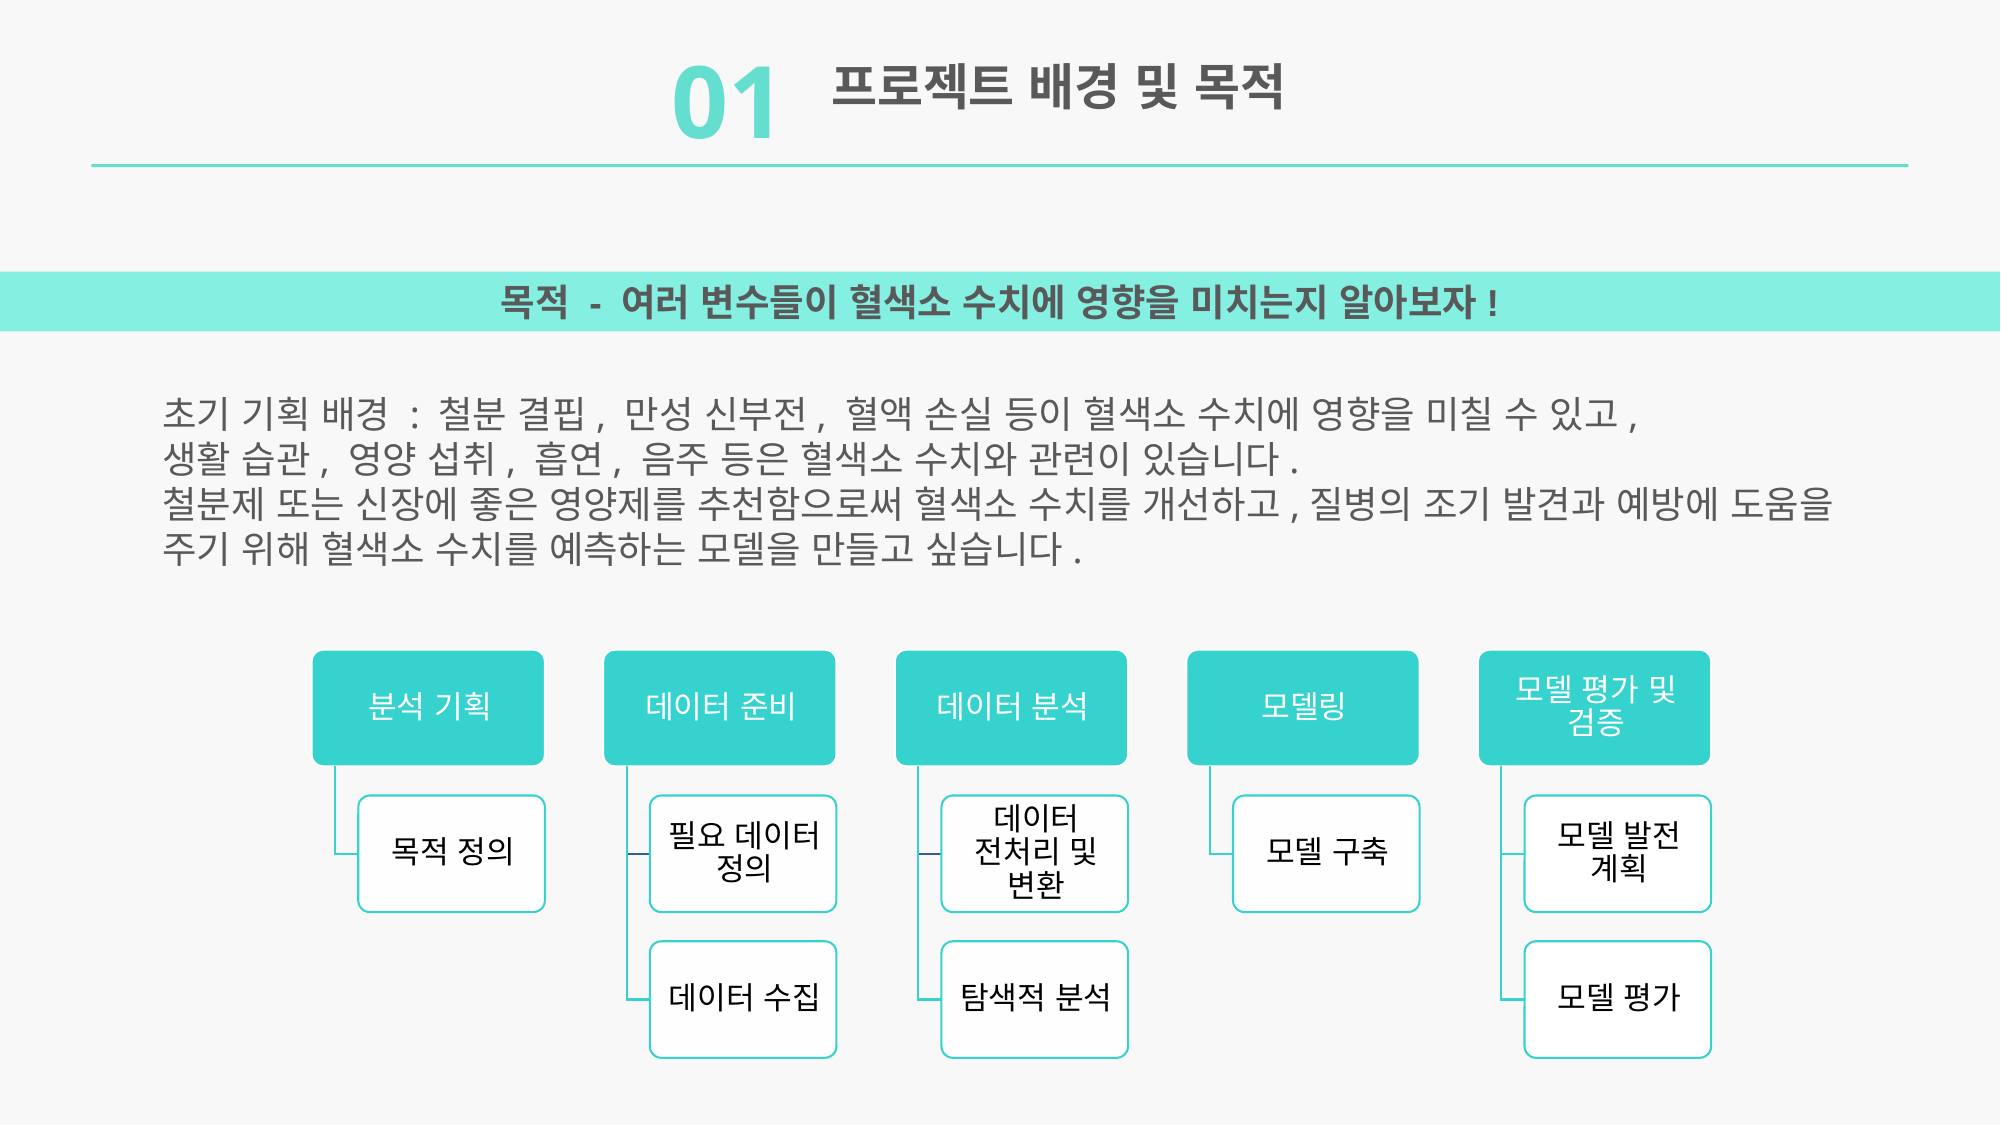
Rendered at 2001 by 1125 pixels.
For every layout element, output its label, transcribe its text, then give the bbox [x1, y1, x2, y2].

text_box [1343, 163, 1909, 168]
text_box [295, 649, 1728, 1058]
text_box 초기 기획 배경 : 철분 결핍, 만성 신부전, 혈액 손실 등이 혈색소 수치에 영향을 미칠 수 있고, 생활 습관, 영양 섭취, 흡연, 음주 등은 혈색소 수치와 관련이 있습니다. 철분제 또는 신장에 좋은 영양제를 추천함으로써 혈색소 수치를 개선하고,질병의 조기 발견과 예방에 도움을 주기 위해 혈색소 수치를 예측하는 모델을 만들고 싶습니다. [147, 383, 1855, 579]
text_box 목적 - 여러 변수들이 혈색소 수치에 영향을 미치는지 알아보자! [0, 271, 2000, 332]
text_box [90, 163, 657, 168]
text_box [657, 30, 1343, 168]
